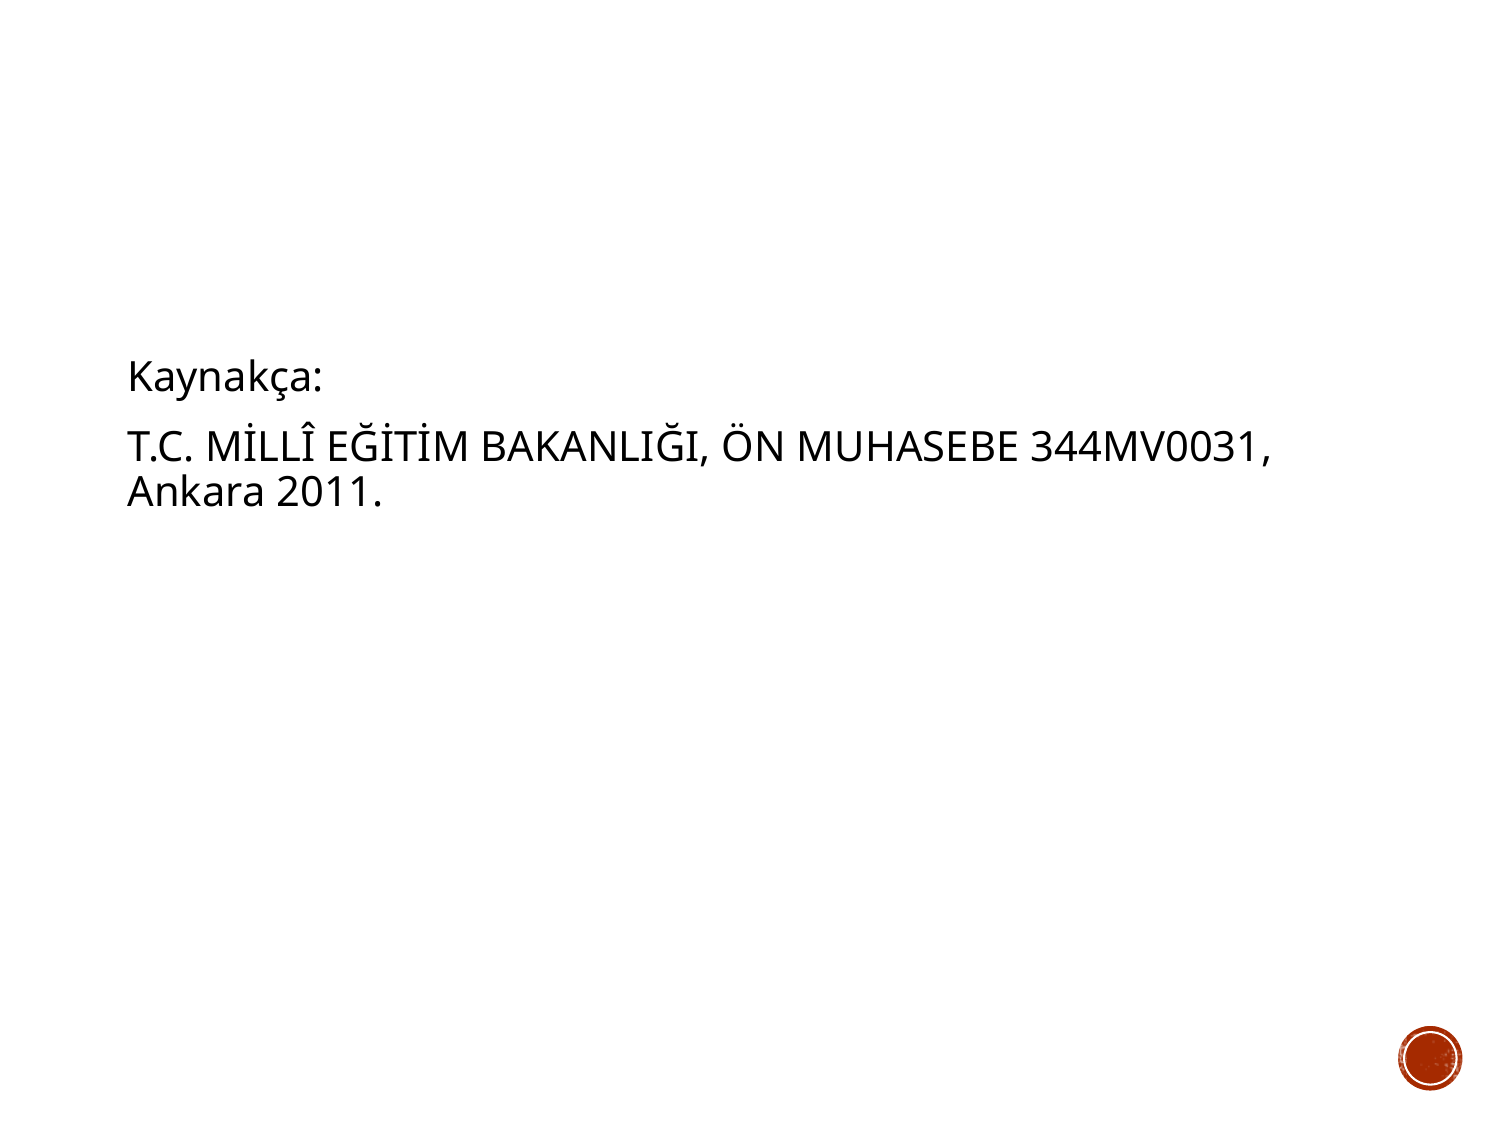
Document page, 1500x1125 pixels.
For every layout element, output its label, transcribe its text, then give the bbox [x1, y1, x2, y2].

list Kaynakça: T.C. MİLLÎ EĞİTİM BAKANLIĞI, ÖN MUHASEBE 344MV0031, Ankara 2011. [112, 348, 1388, 1013]
